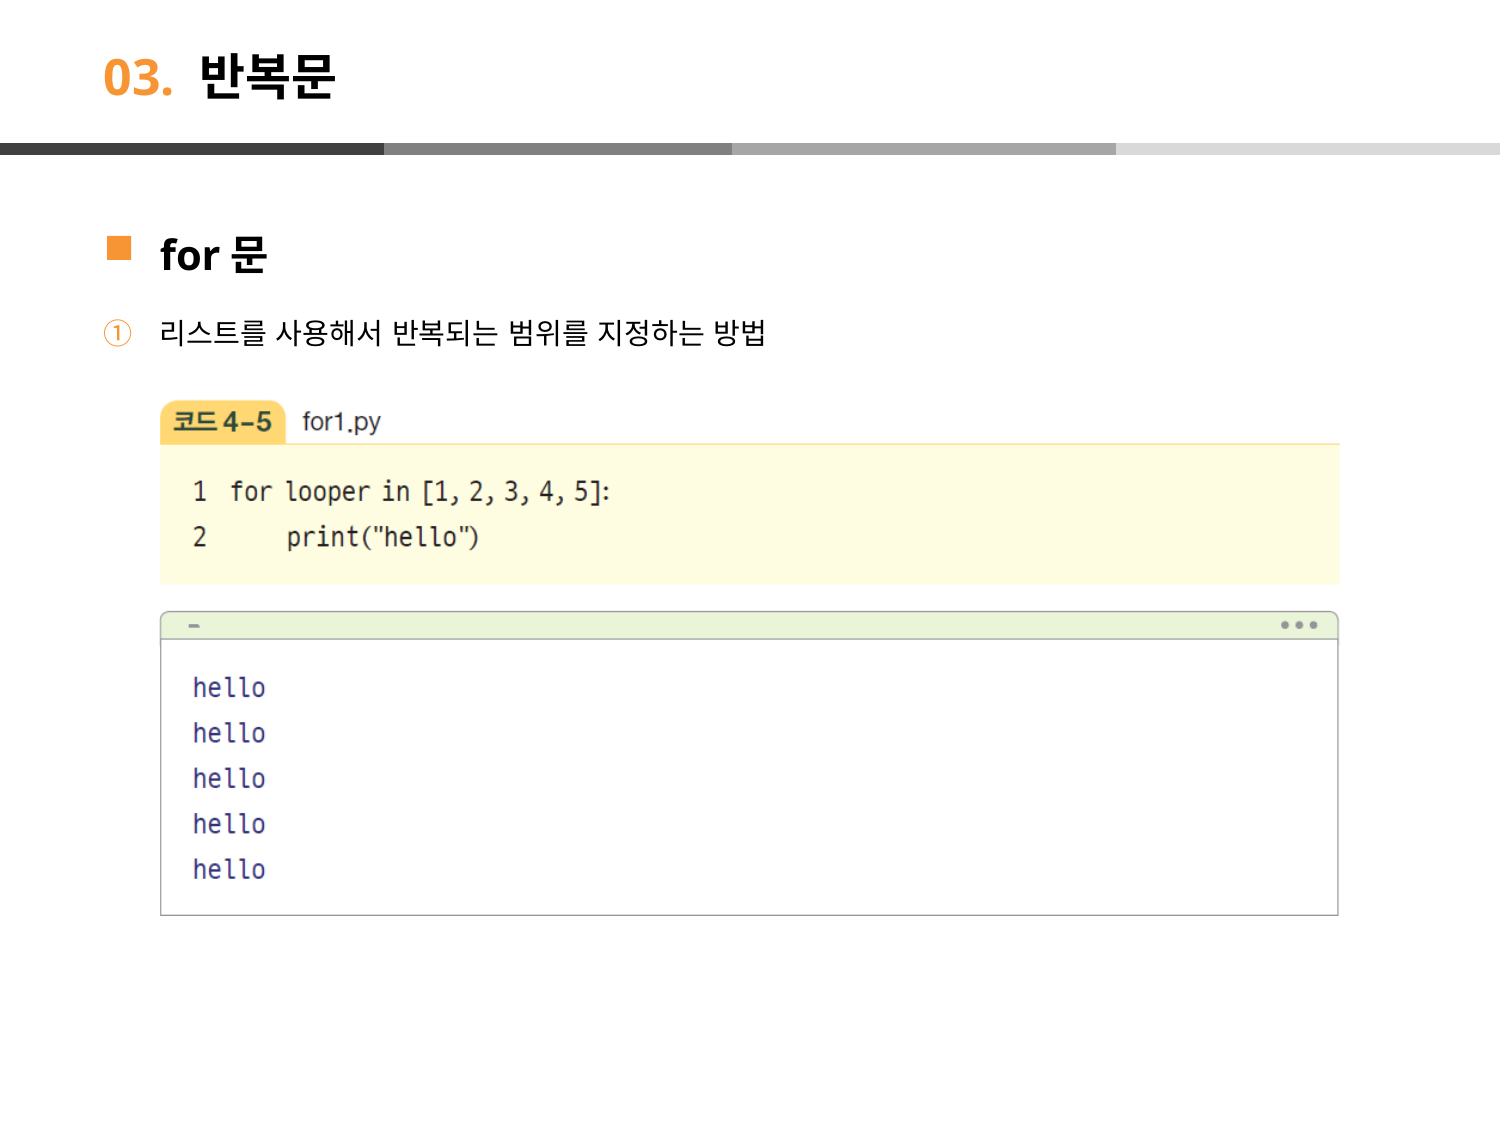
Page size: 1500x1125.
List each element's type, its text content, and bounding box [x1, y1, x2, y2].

picture [159, 396, 1341, 916]
list for문 [88, 196, 1436, 291]
title 03. 반복문 [88, 30, 1211, 121]
text_box 리스트를 사용해서 반복되는 범위를 지정하는 방법 [88, 290, 1365, 374]
